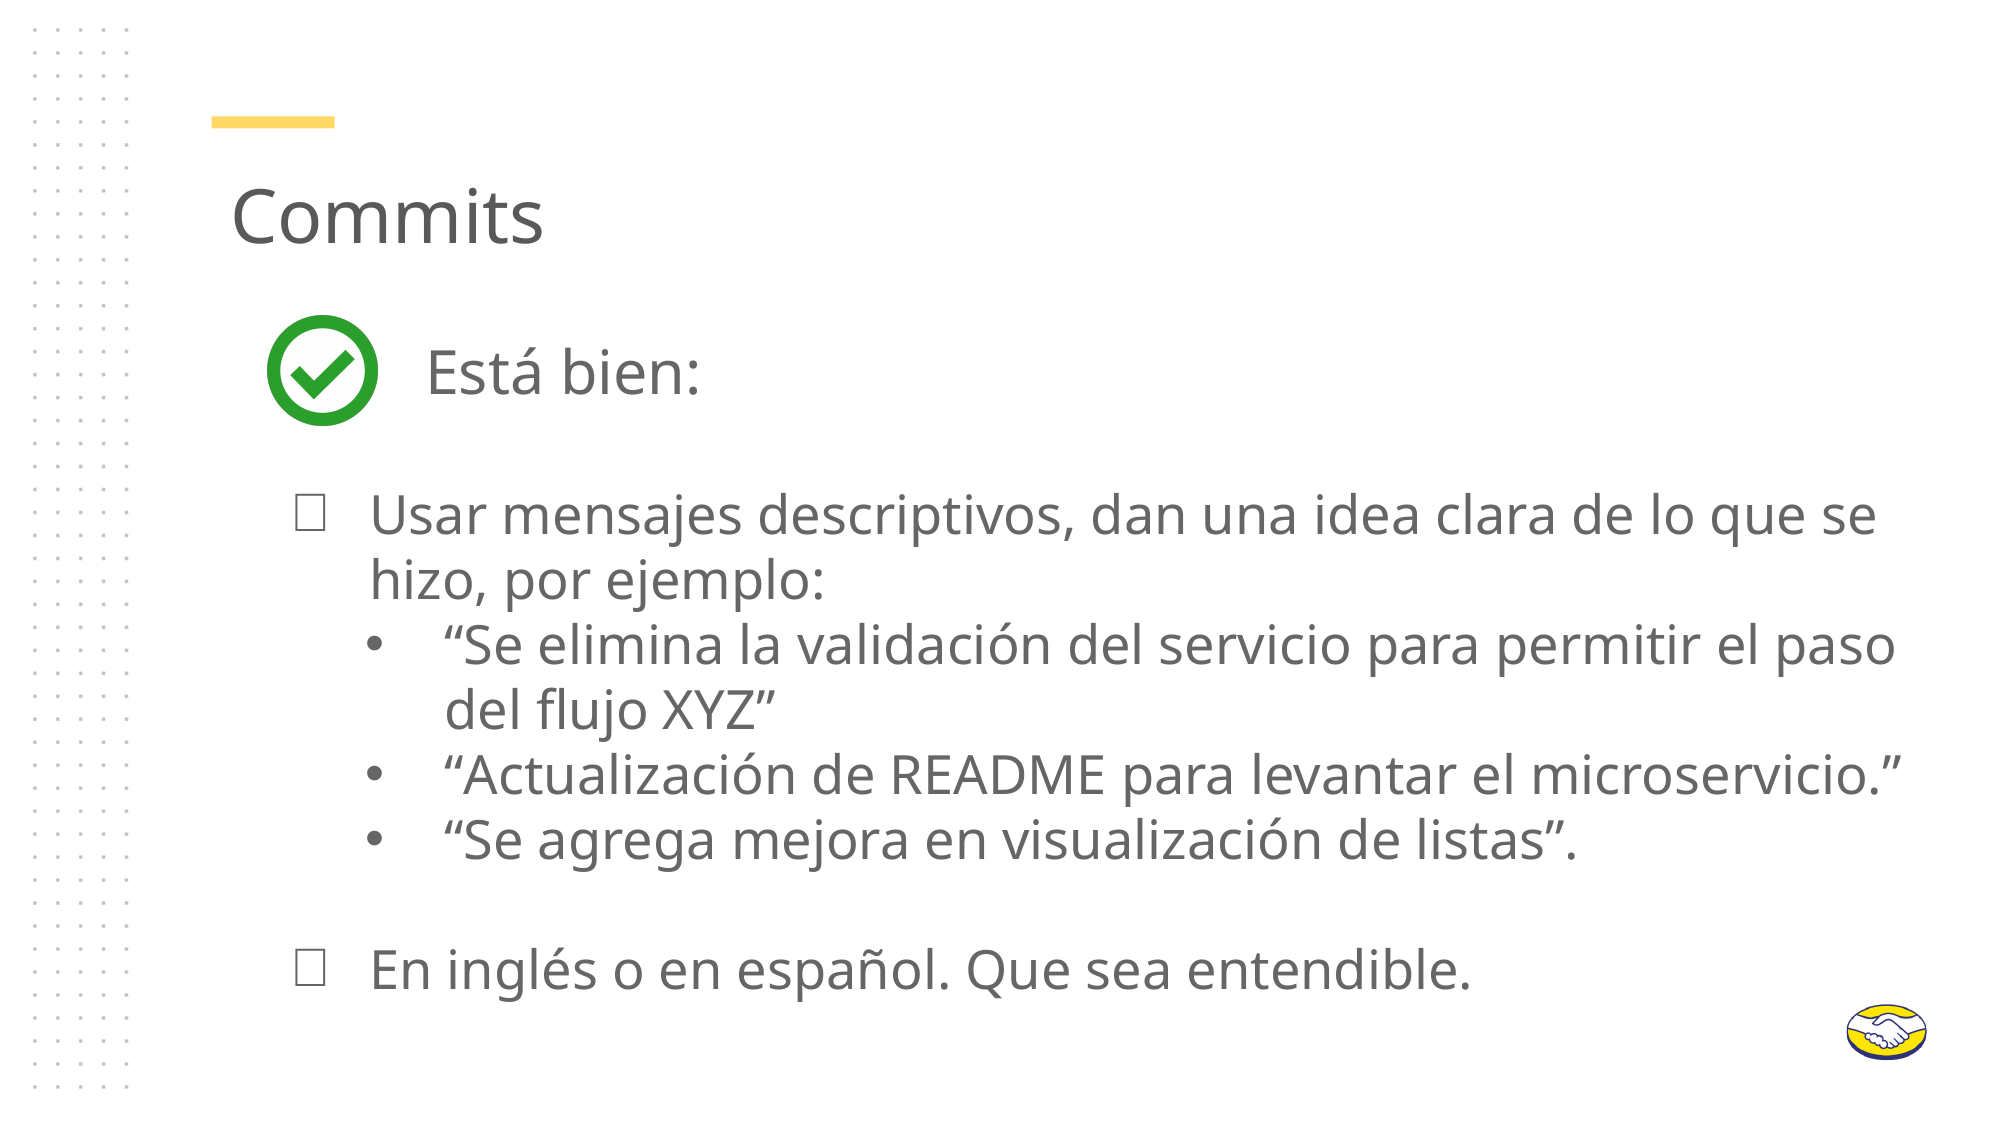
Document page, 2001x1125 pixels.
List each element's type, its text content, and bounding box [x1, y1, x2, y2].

text_box [211, 116, 335, 129]
picture [265, 313, 380, 428]
text_box Commits [210, 135, 1290, 273]
text_box Está bien: Usar mensajes descriptivos, dan una idea clara de lo que se hizo, por ejemplo: “Se elimina la validación del servicio para permitir el paso del flujo XYZ” “Actualización de README para levantar el microservicio.” “Se agrega mejora en visualización de listas”. En inglés o en español. Que sea entendible. [254, 313, 1930, 1065]
picture [1843, 998, 1931, 1065]
picture [3, 0, 141, 1124]
